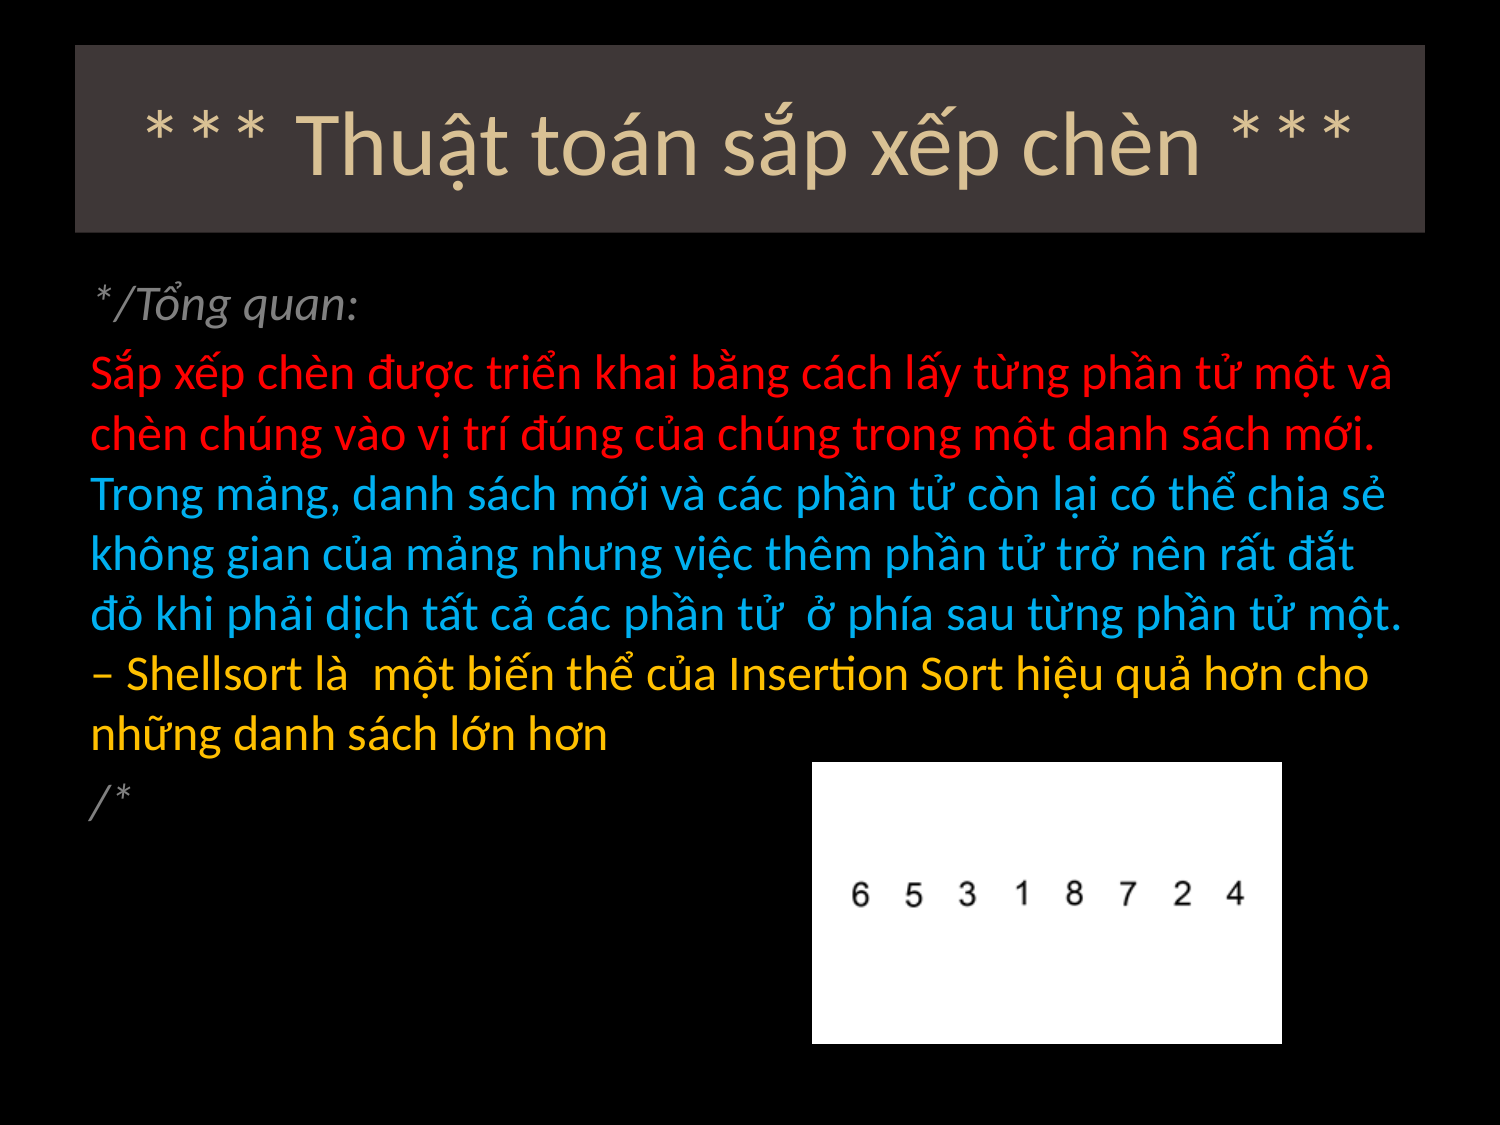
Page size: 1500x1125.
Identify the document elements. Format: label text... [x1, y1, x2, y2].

list */Tổng quan: Sắp xếp chèn được triển khai bằng cách lấy từng phần tử một và chèn chúng vào vị trí đúng của chúng trong một danh sách mới. Trong mảng, danh sách mới và các phần tử còn lại có thể chia sẻ không gian của mảng nhưng việc thêm phần tử trở nên rất đắt đỏ khi phải dịch tất cả các phần tử ở phía sau từng phần tử một. – Shellsort là một biến thể của Insertion Sort hiệu quả hơn cho những danh sách lớn hơn /* [75, 262, 1425, 1005]
title *** Thuật toán sắp xếp chèn *** [75, 45, 1425, 233]
picture [812, 762, 1282, 1045]
